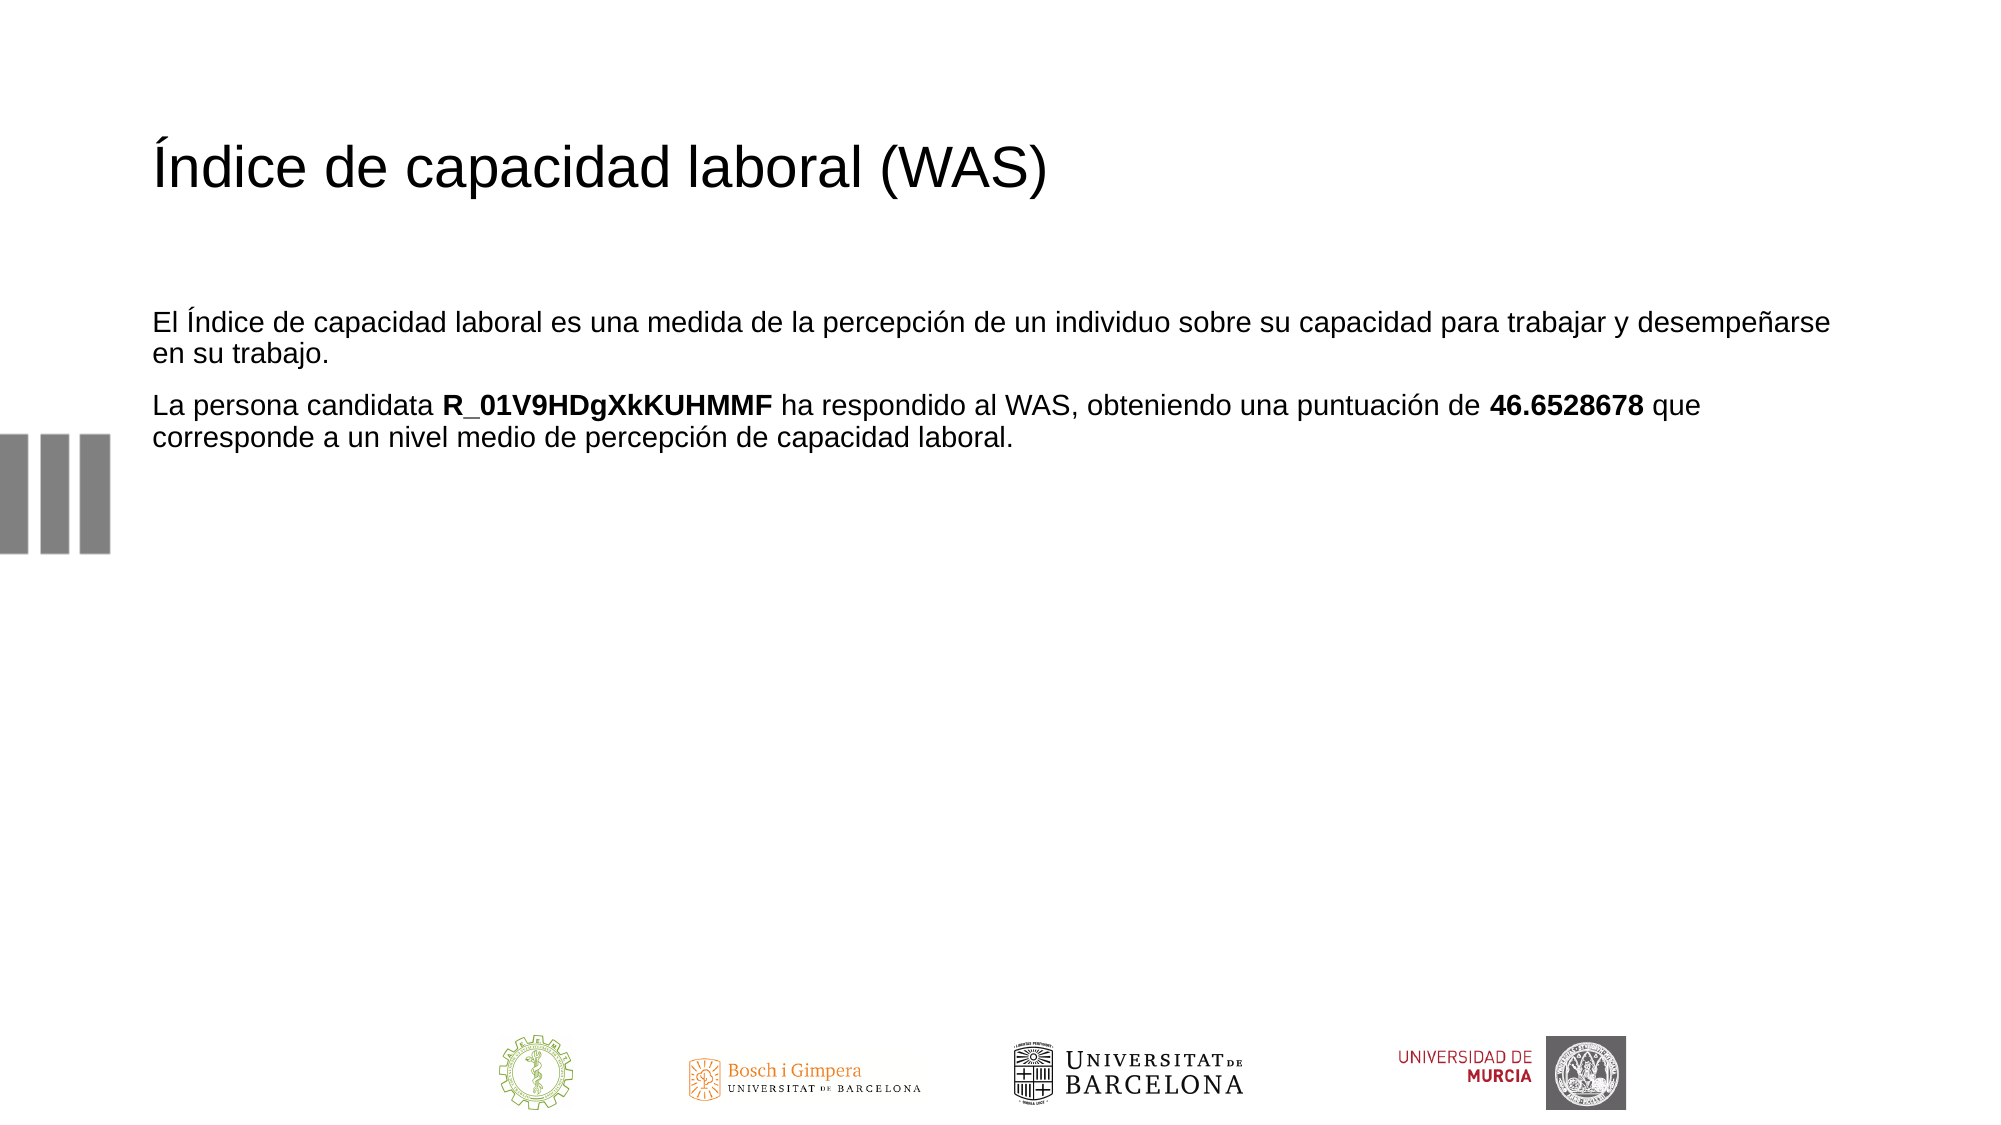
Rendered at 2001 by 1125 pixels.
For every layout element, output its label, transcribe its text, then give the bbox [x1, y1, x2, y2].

picture [1331, 1036, 1627, 1110]
list El Índice de capacidad laboral es una medida de la percepción de un individuo sobre su capacidad para trabajar y desempeñarse en su trabajo. La persona candidata R_01V9HDgXkKUHMMF ha respondido al WAS, obteniendo una puntuación de 46.6528678 que corresponde a un nivel medio de percepción de capacidad laboral. [137, 299, 1863, 1014]
title Índice de capacidad laboral (WAS) [137, 59, 1863, 278]
picture [499, 1035, 573, 1110]
picture [1014, 1042, 1243, 1105]
picture [0, 420, 123, 563]
picture [684, 1031, 926, 1125]
